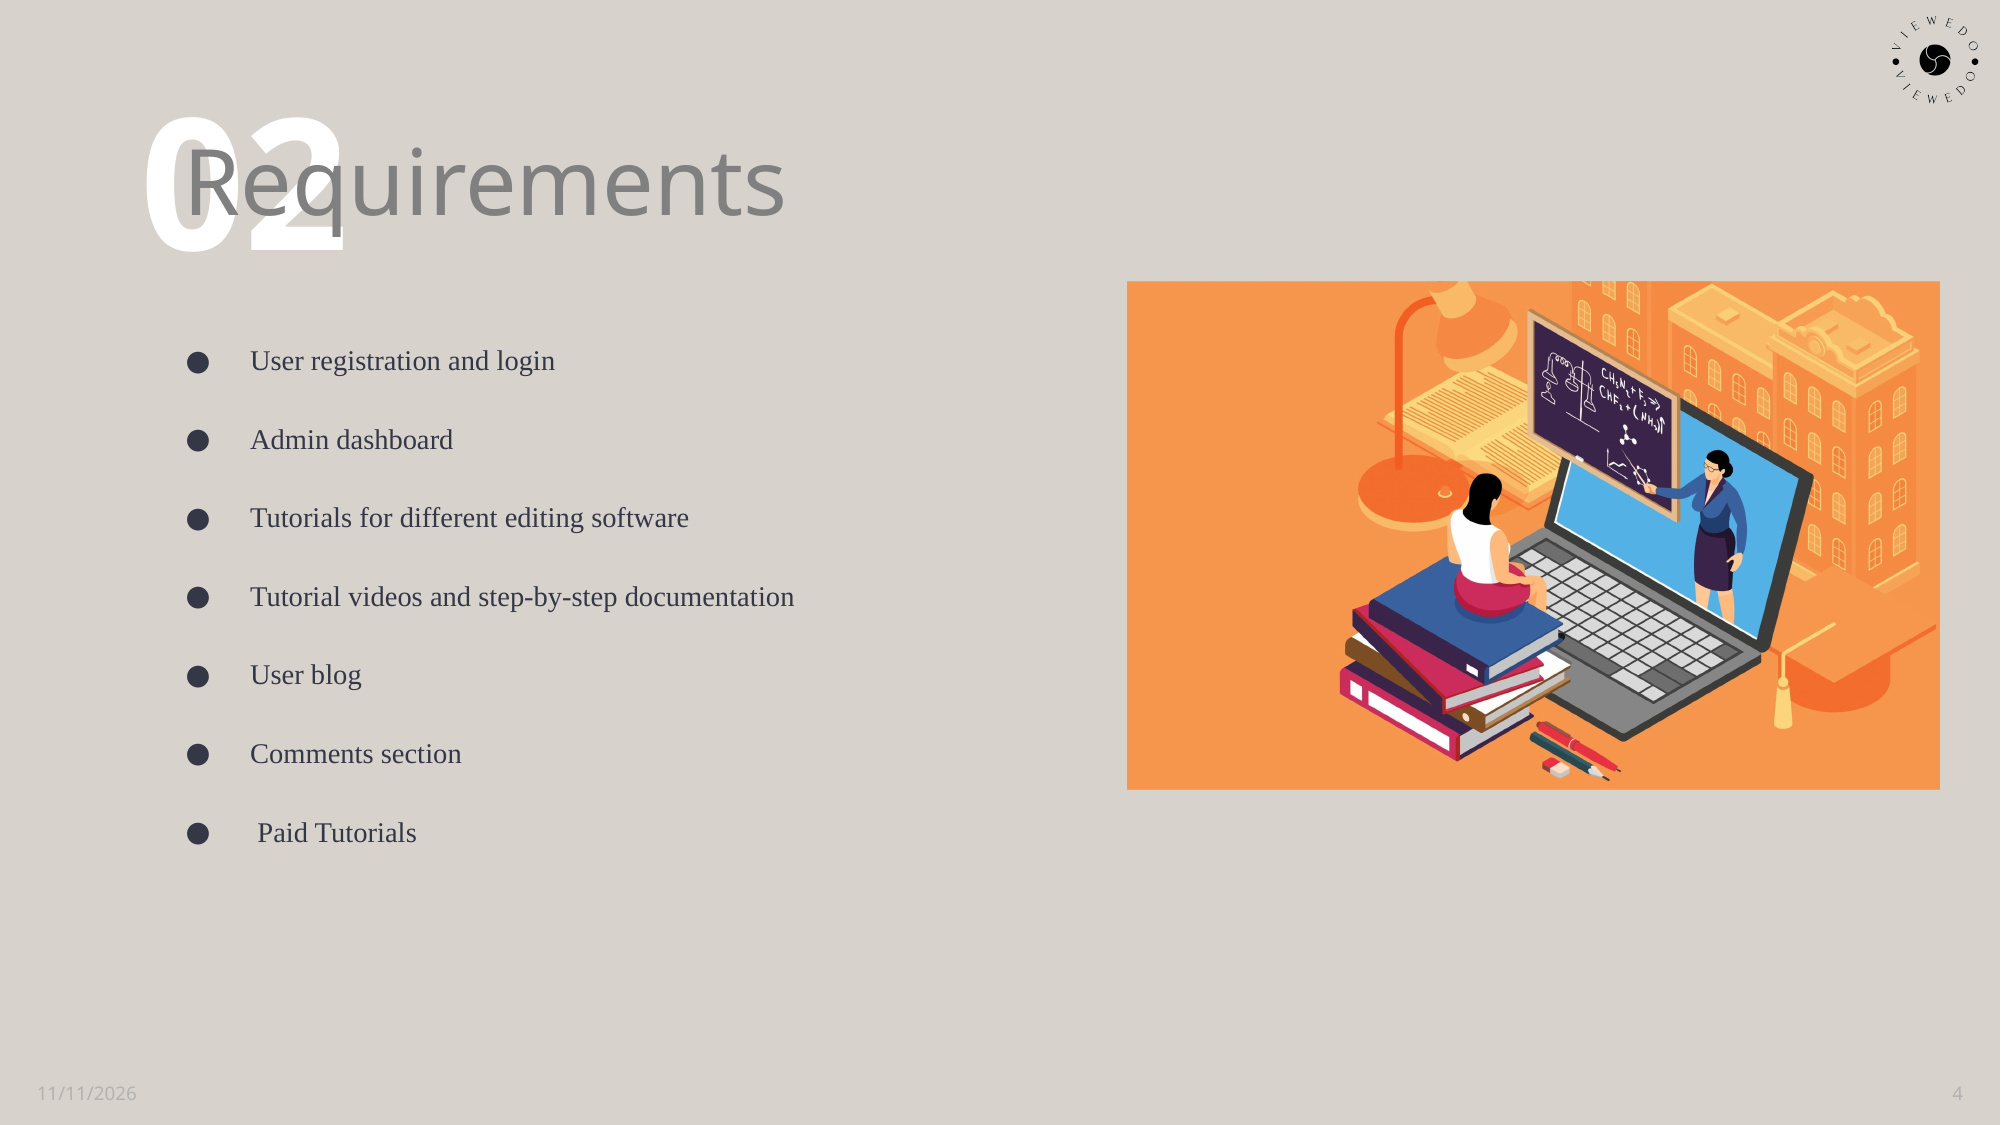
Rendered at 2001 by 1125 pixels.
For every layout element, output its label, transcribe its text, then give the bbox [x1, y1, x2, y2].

title Requirements [168, 76, 917, 297]
list 02 [124, 84, 610, 304]
slide_number 4 [1528, 1064, 1979, 1124]
list User registration and login Admin dashboard Tutorials for different editing software Tutorial videos and step-by-step documentation User blog Comments section Paid Tutorials [170, 329, 983, 917]
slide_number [21, 1064, 472, 1124]
picture [1127, 281, 1940, 790]
picture [1890, 16, 1979, 105]
